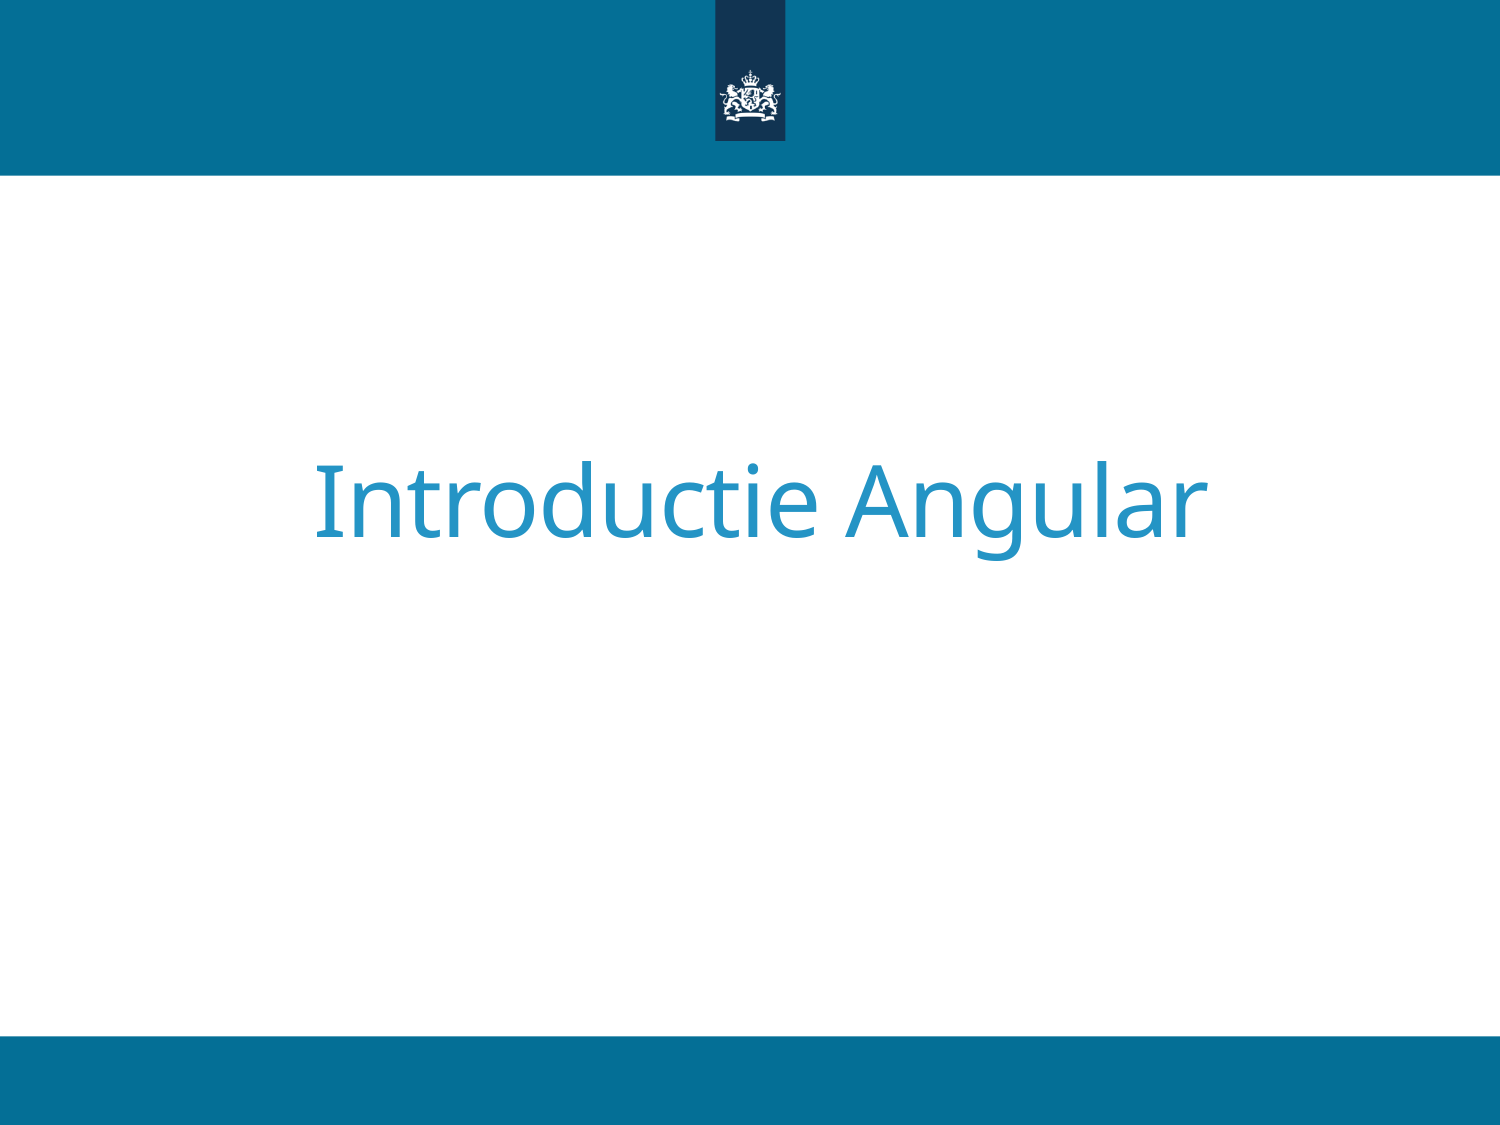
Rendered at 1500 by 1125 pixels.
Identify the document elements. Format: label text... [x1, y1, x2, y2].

title Introductie Angular [88, 267, 1435, 728]
picture [716, 0, 784, 140]
